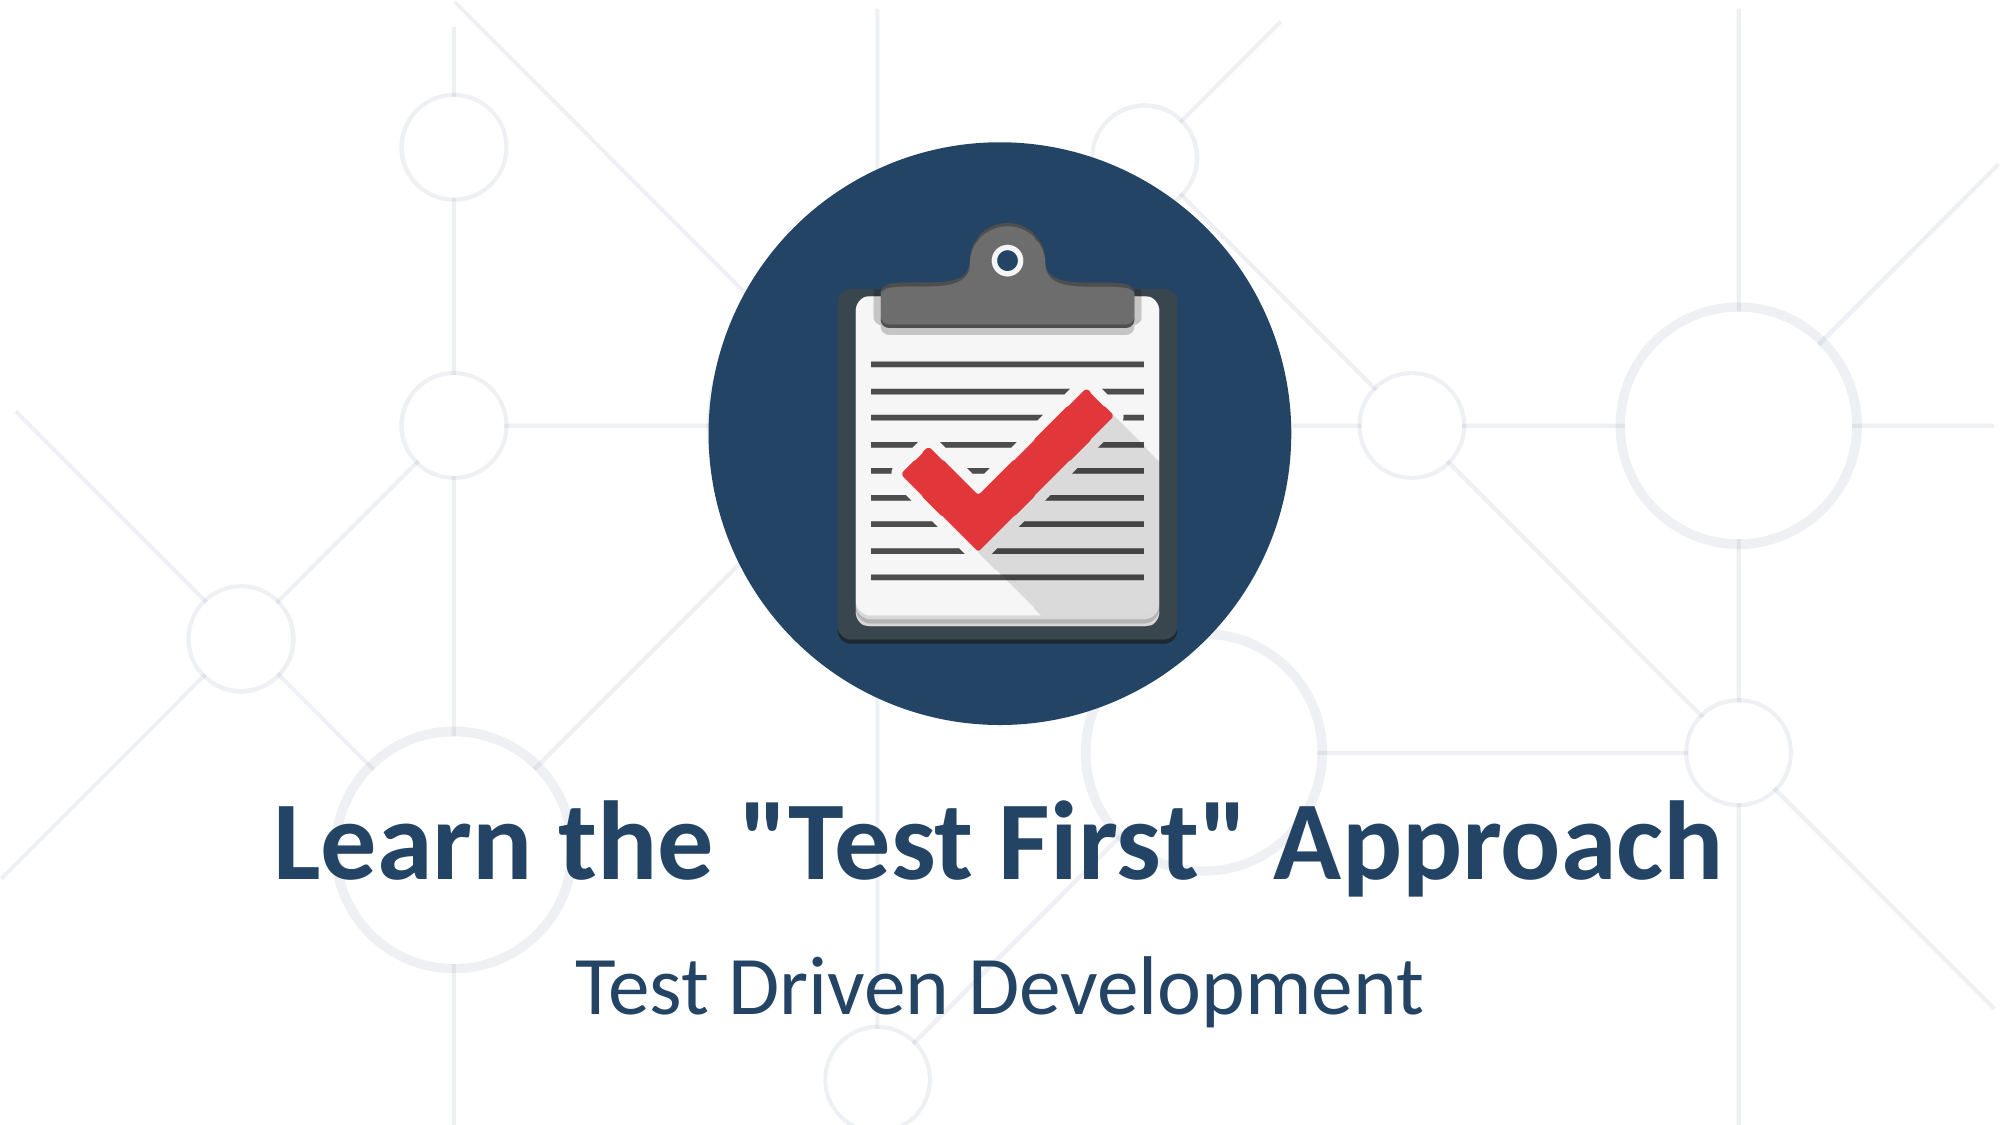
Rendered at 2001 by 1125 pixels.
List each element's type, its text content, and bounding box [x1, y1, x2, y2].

subtitle Test Driven Development [100, 916, 1900, 1043]
title Learn the "Test First" Approach [100, 771, 1900, 898]
picture [810, 187, 1203, 681]
